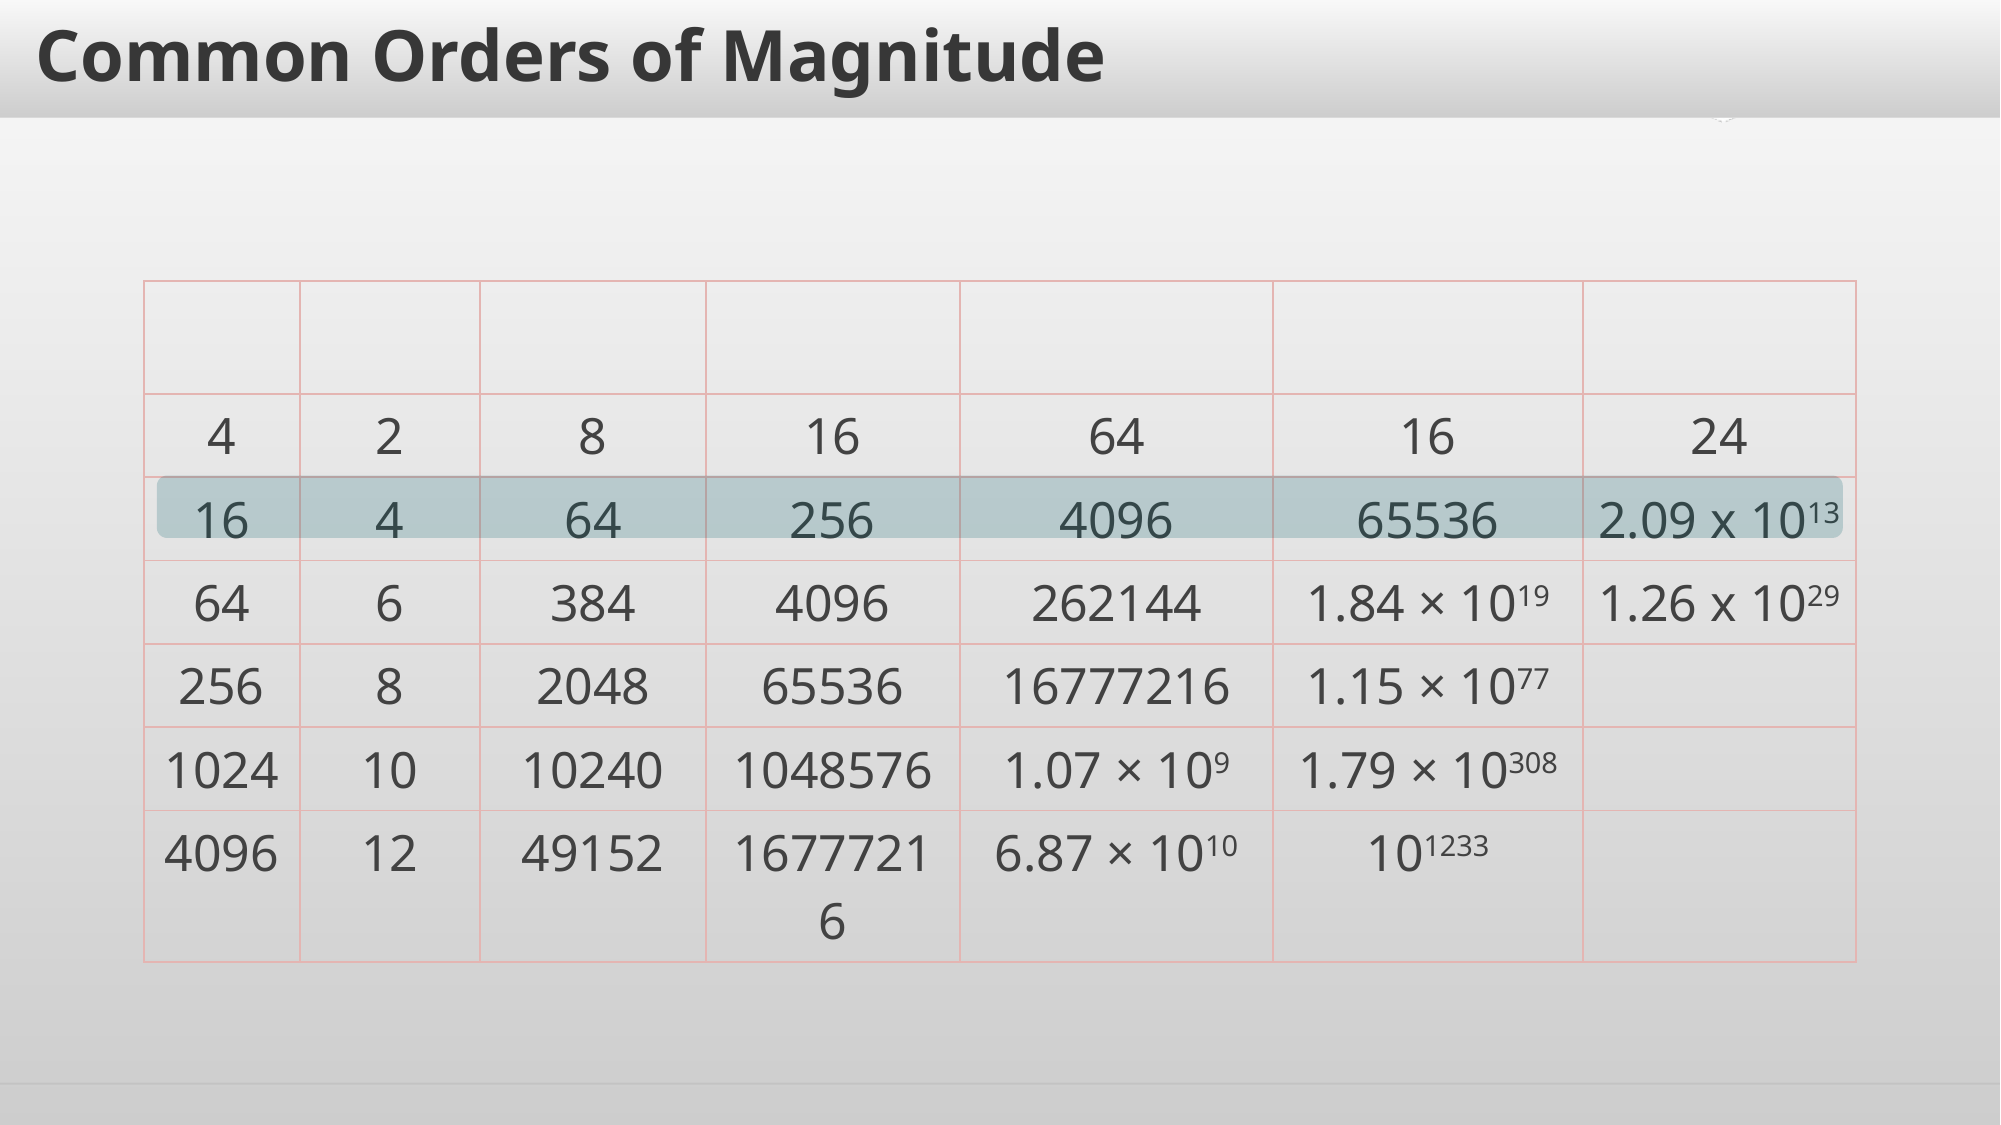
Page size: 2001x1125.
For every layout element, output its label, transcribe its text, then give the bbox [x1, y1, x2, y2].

picture [1695, 118, 1941, 123]
text_box [155, 474, 1844, 540]
title Common Orders of Magnitude [0, 0, 2000, 117]
